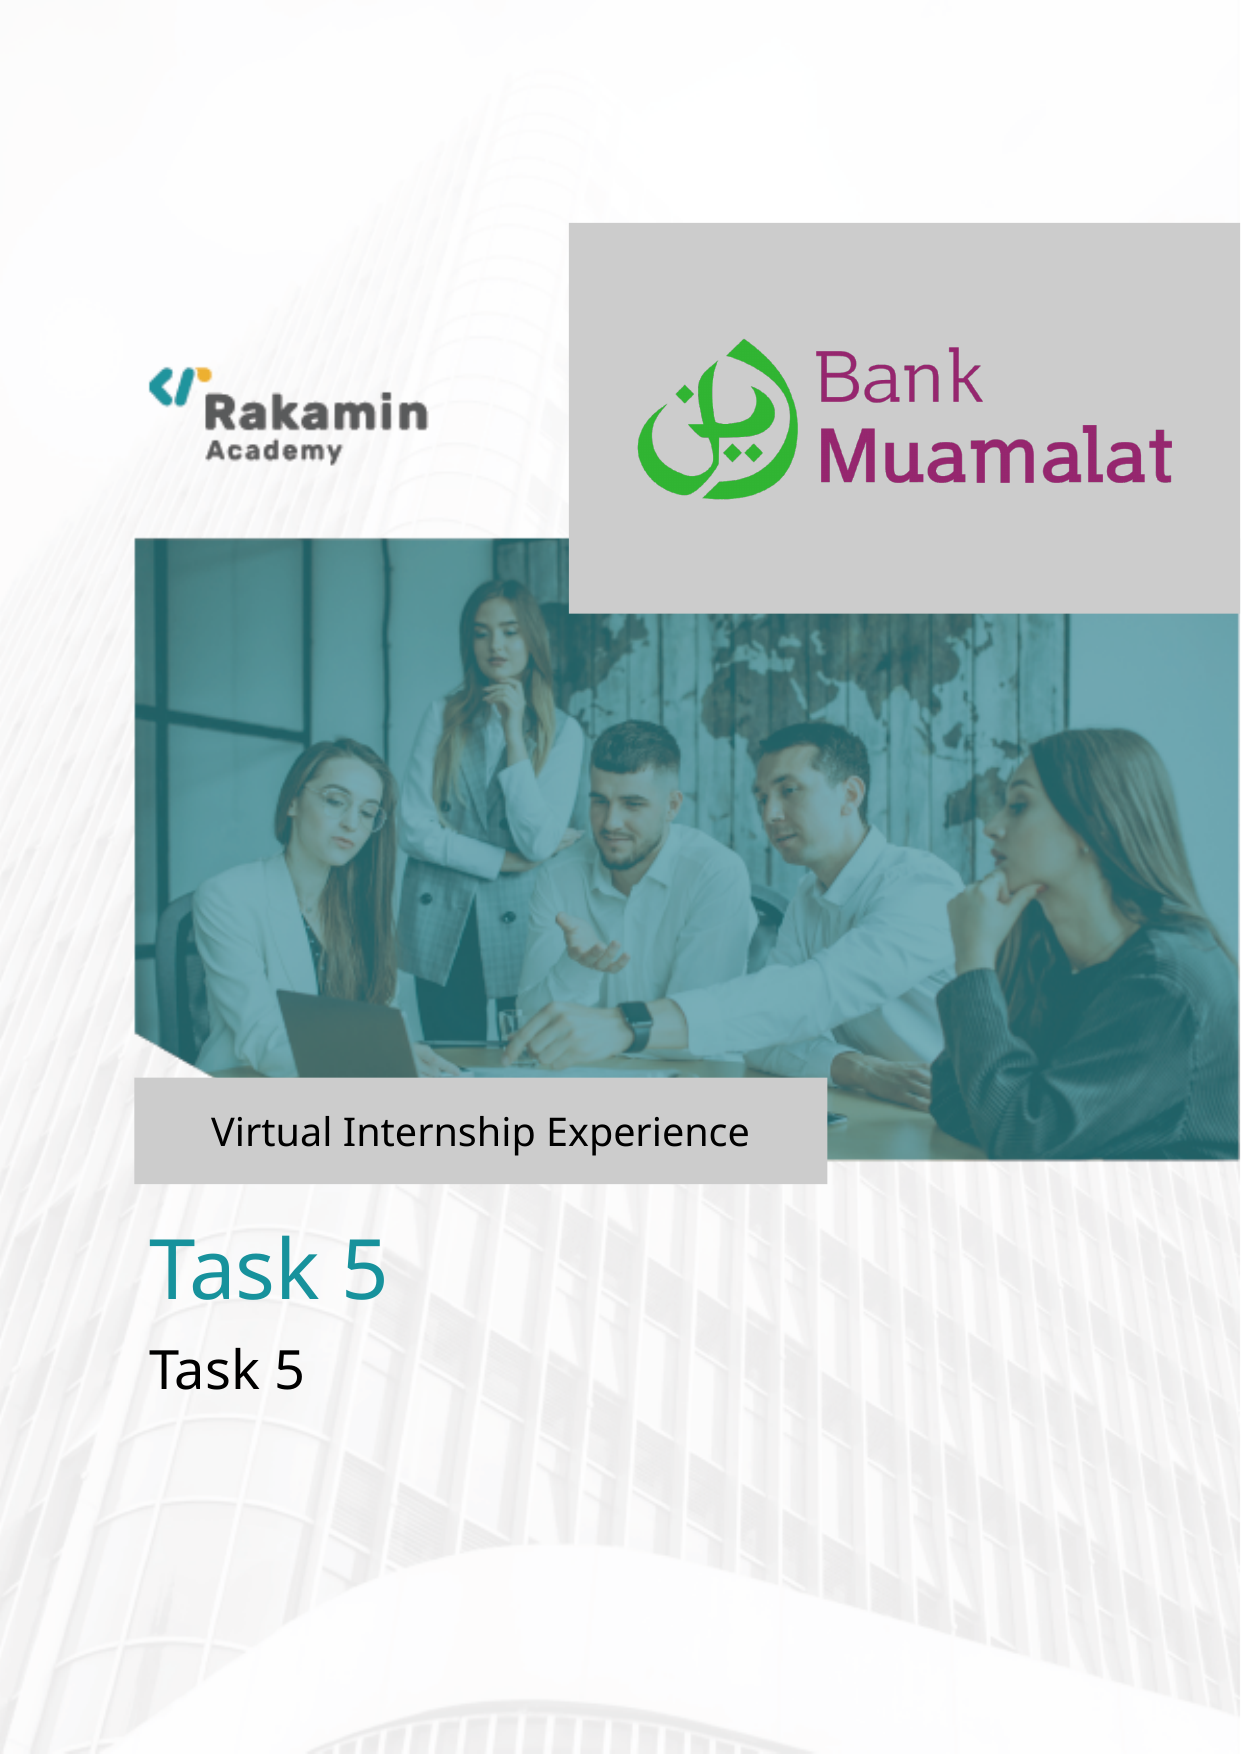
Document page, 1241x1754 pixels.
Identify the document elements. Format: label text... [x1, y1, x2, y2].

text_box [134, 1077, 828, 1185]
text_box Task 5 [134, 1201, 919, 1320]
text_box [568, 222, 1241, 238]
picture [571, 236, 1238, 601]
text_box Task 5 [134, 1320, 1078, 1416]
picture [0, 0, 1241, 1754]
text_box Virtual Internship Experience [145, 1091, 817, 1170]
text_box [568, 606, 1241, 614]
